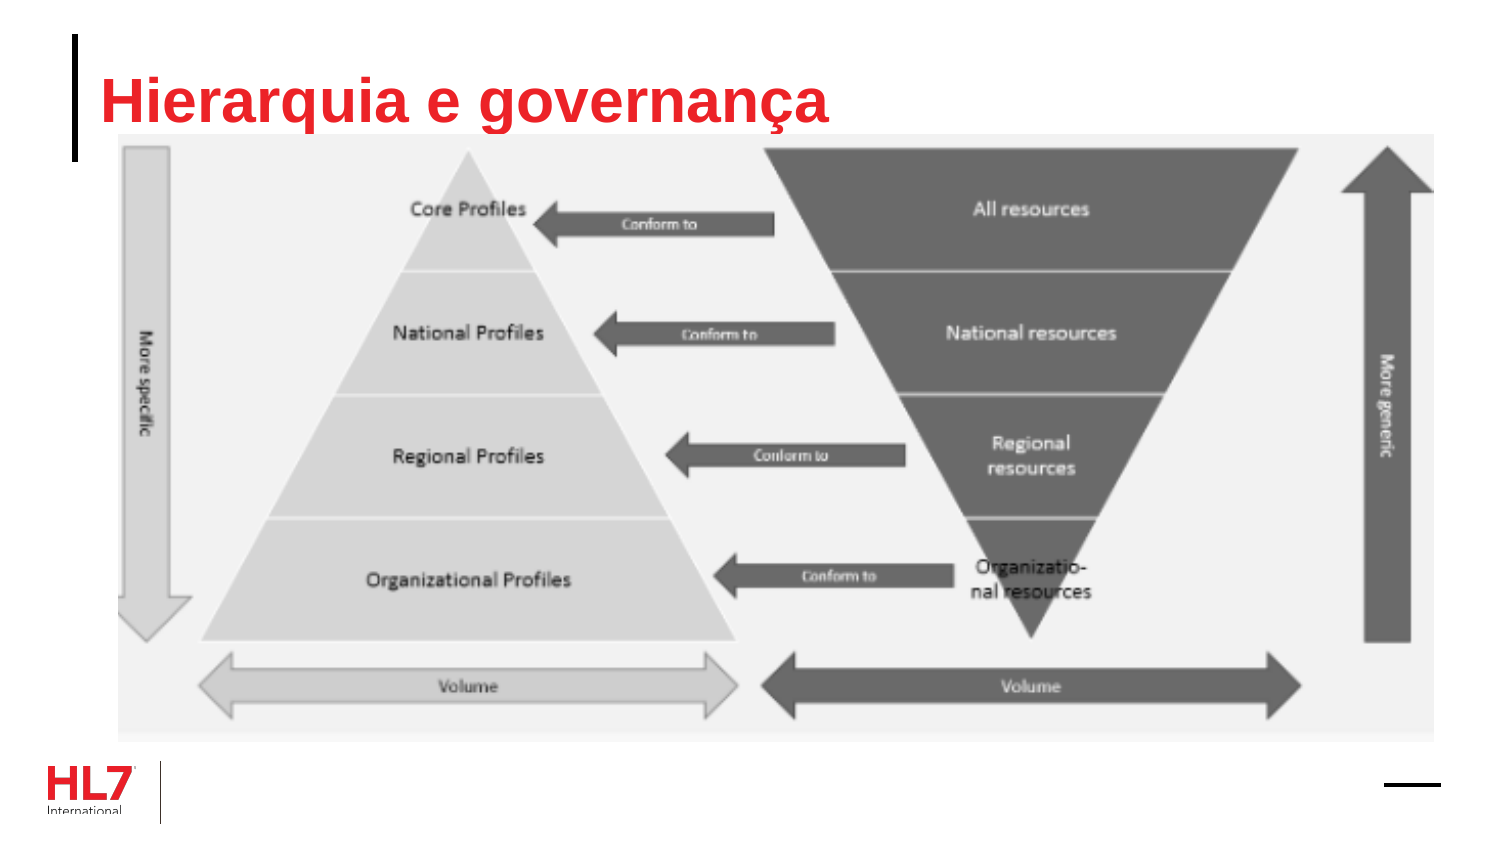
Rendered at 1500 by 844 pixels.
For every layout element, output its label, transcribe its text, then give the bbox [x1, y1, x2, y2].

title Hierarquia e governança [100, 33, 1451, 163]
picture [48, 766, 136, 814]
picture [117, 133, 1434, 742]
